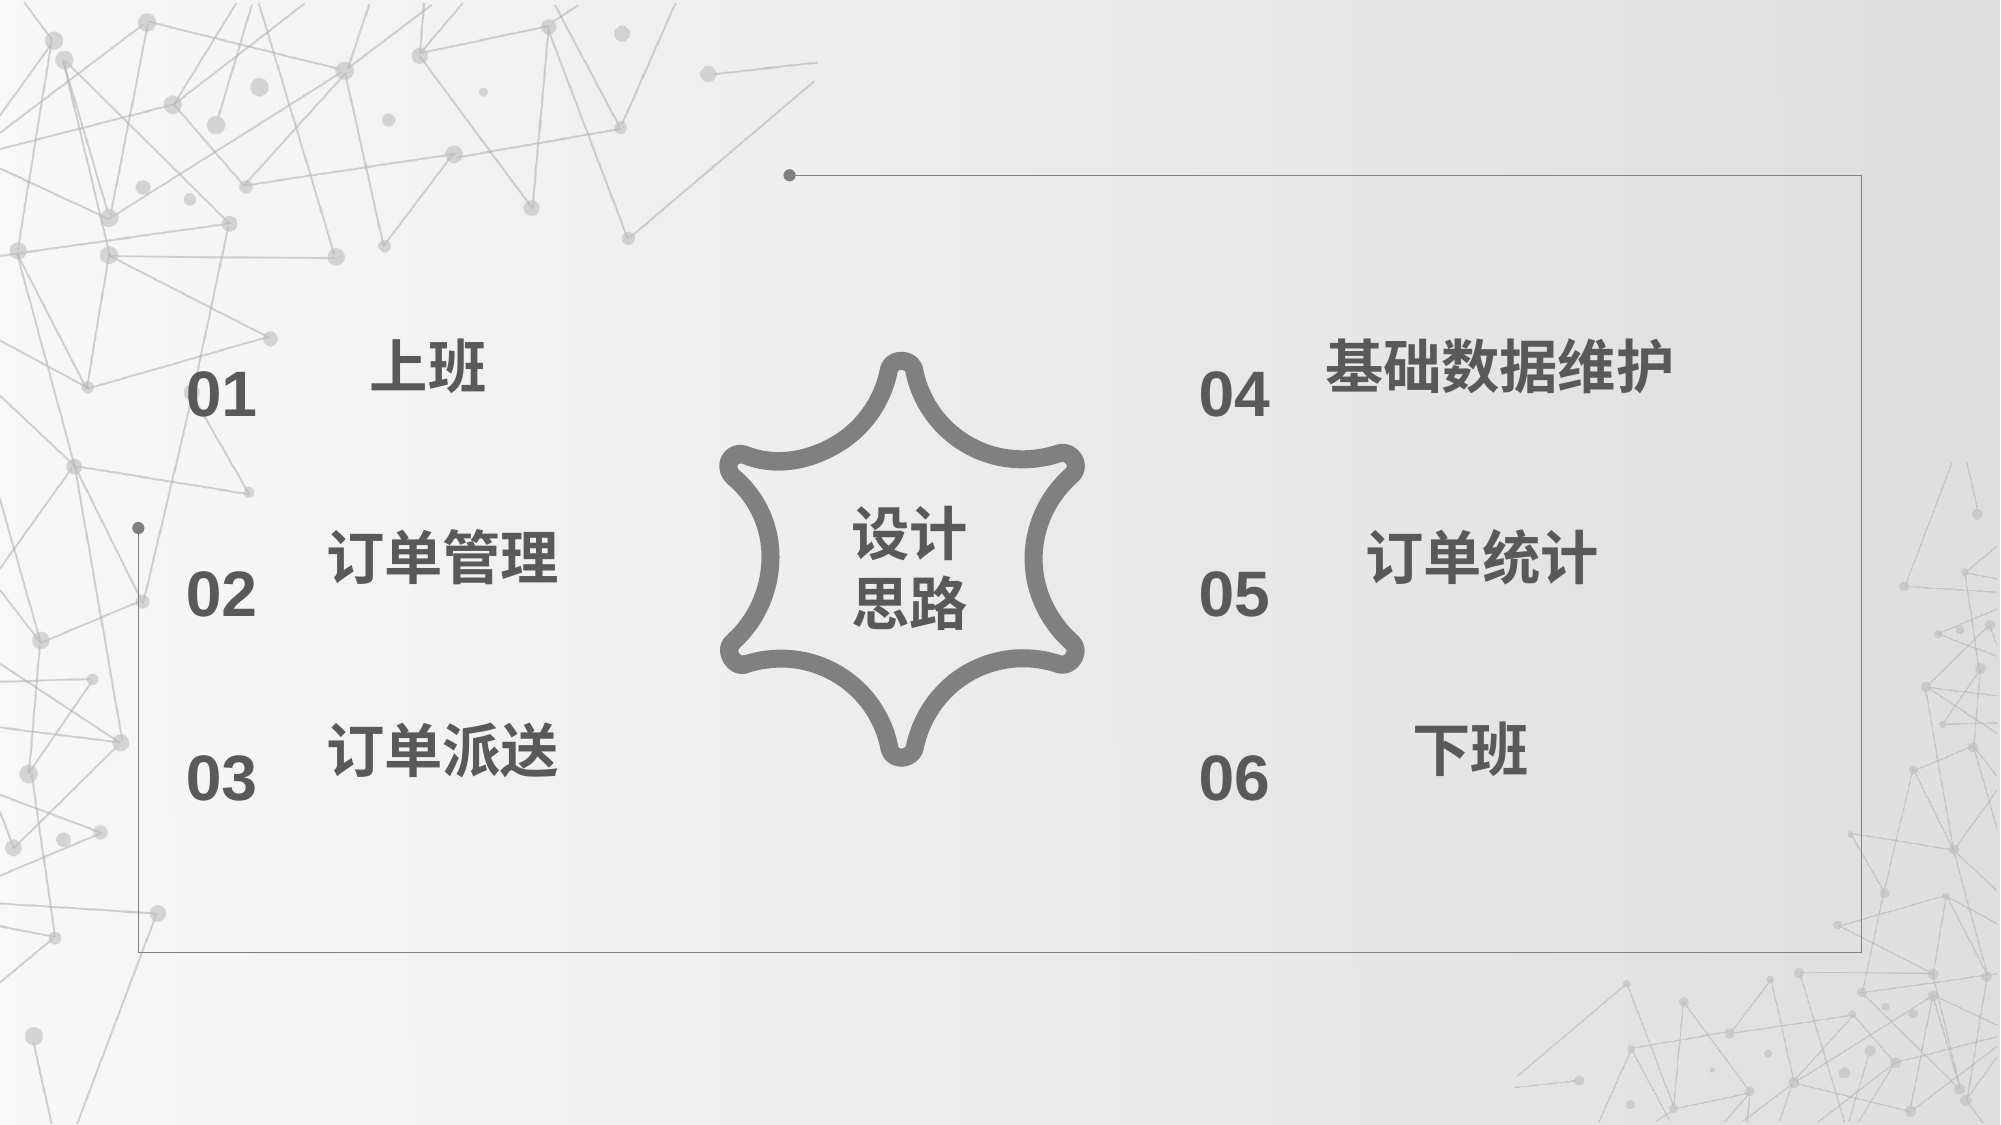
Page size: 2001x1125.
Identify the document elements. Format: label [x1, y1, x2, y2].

text_box [138, 175, 1862, 953]
